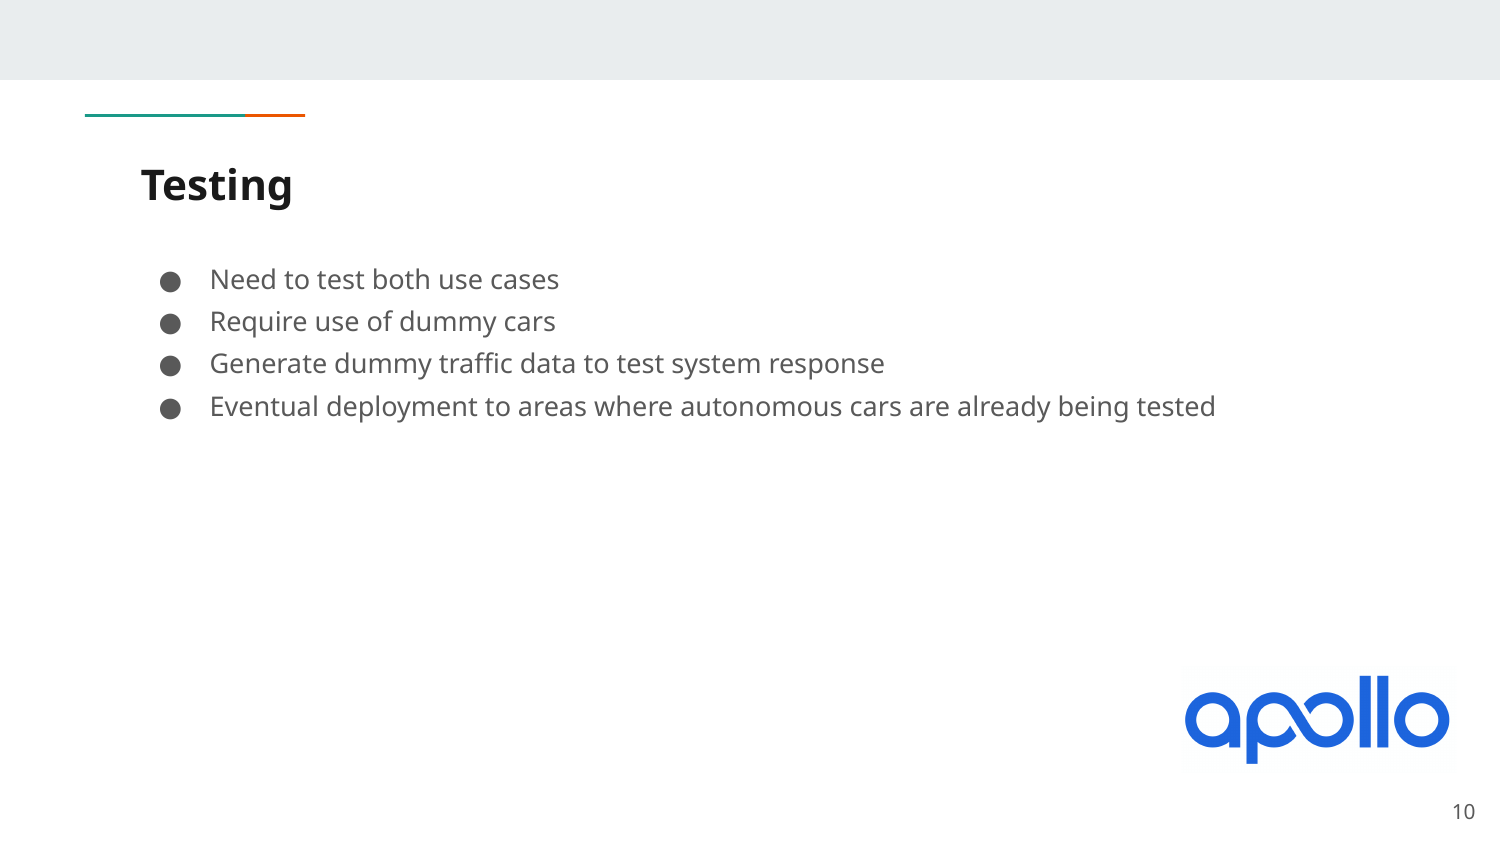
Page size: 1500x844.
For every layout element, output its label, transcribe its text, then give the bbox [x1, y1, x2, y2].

list Need to test both use cases Require use of dummy cars Generate dummy traffic data to test system response Eventual deployment to areas where autonomous cars are already being tested [119, 240, 1381, 712]
slide_number ‹#› [1400, 779, 1491, 844]
title Testing [125, 140, 1387, 229]
picture [1181, 666, 1457, 773]
